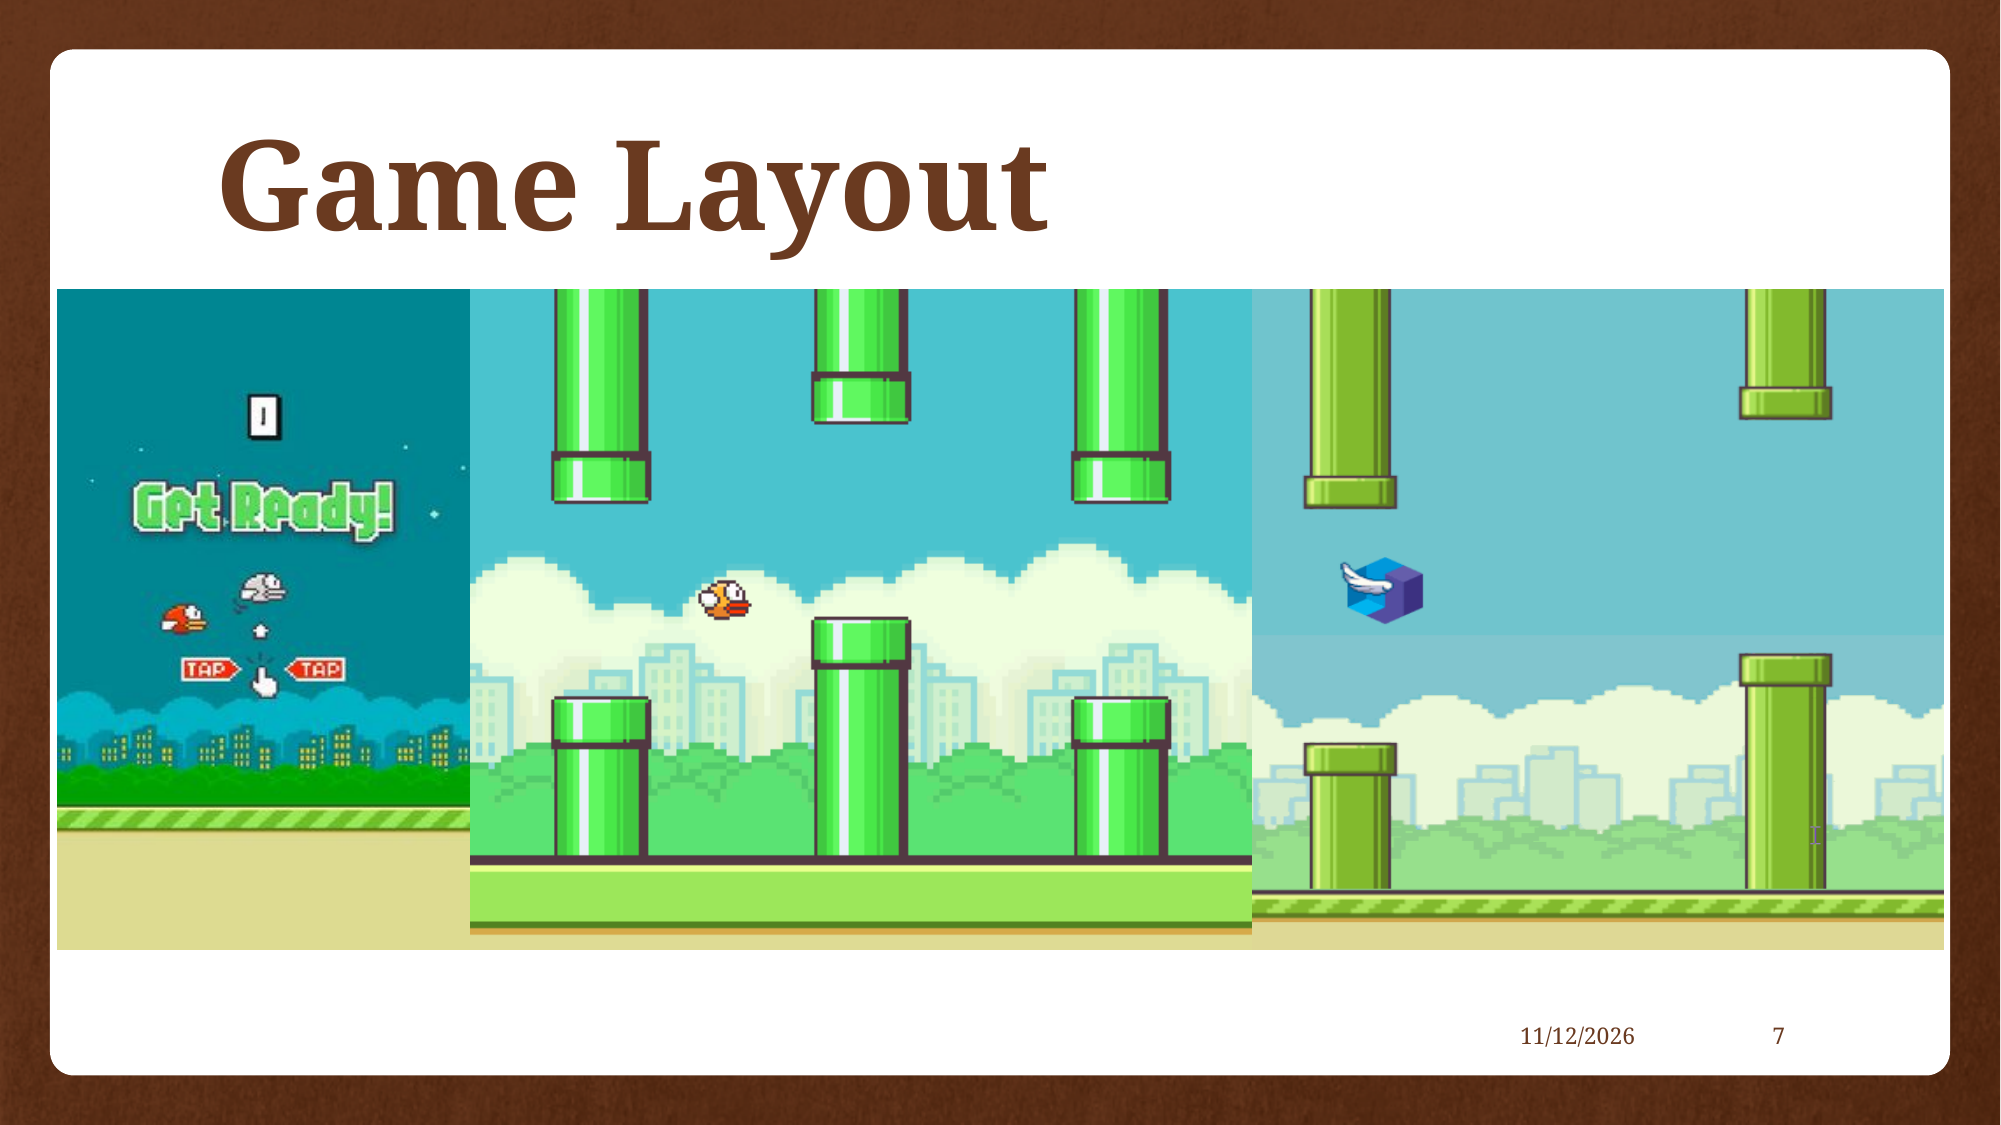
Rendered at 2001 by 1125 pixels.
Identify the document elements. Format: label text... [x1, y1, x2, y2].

title Game Layout [200, 70, 1800, 263]
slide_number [1449, 1012, 1650, 1063]
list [57, 289, 470, 950]
picture [470, 289, 1944, 950]
slide_number 7 [1683, 1012, 1800, 1063]
